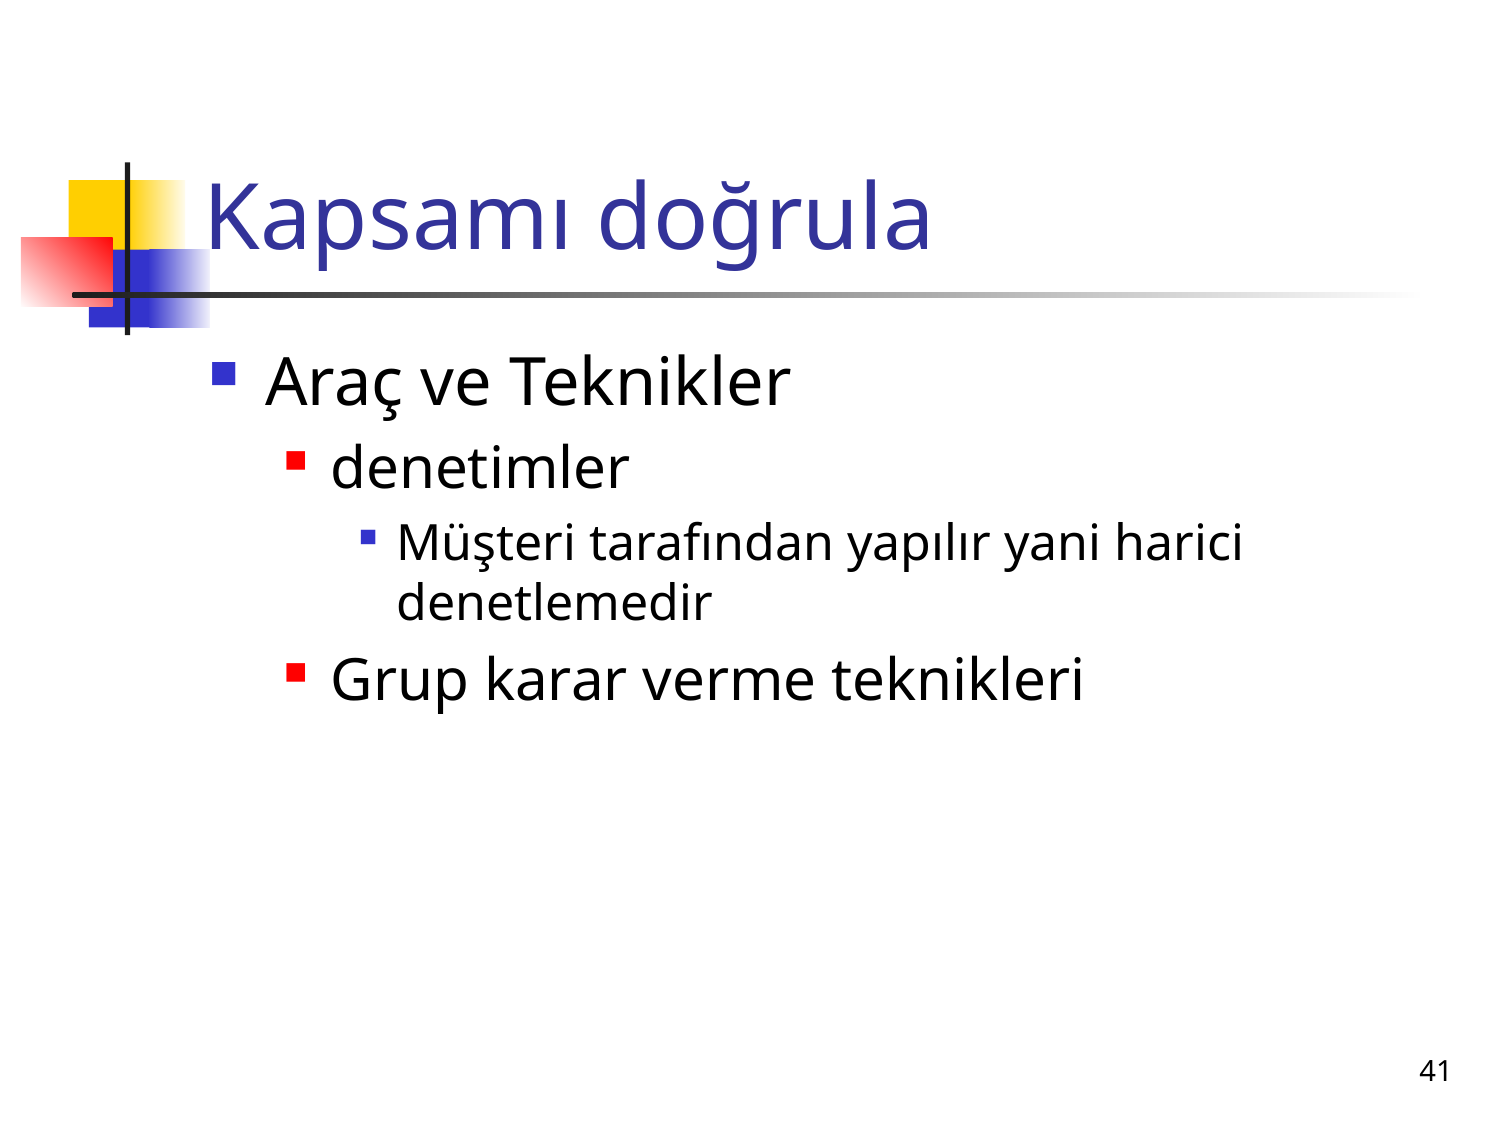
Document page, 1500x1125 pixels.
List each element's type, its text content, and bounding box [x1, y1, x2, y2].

title Kapsamı doğrula [188, 35, 1468, 275]
list Araç ve Teknikler denetimler Müşteri tarafından yapılır yani harici denetlemedir Grup karar verme teknikleri [193, 331, 1469, 1006]
slide_number 41 [1154, 1023, 1468, 1100]
